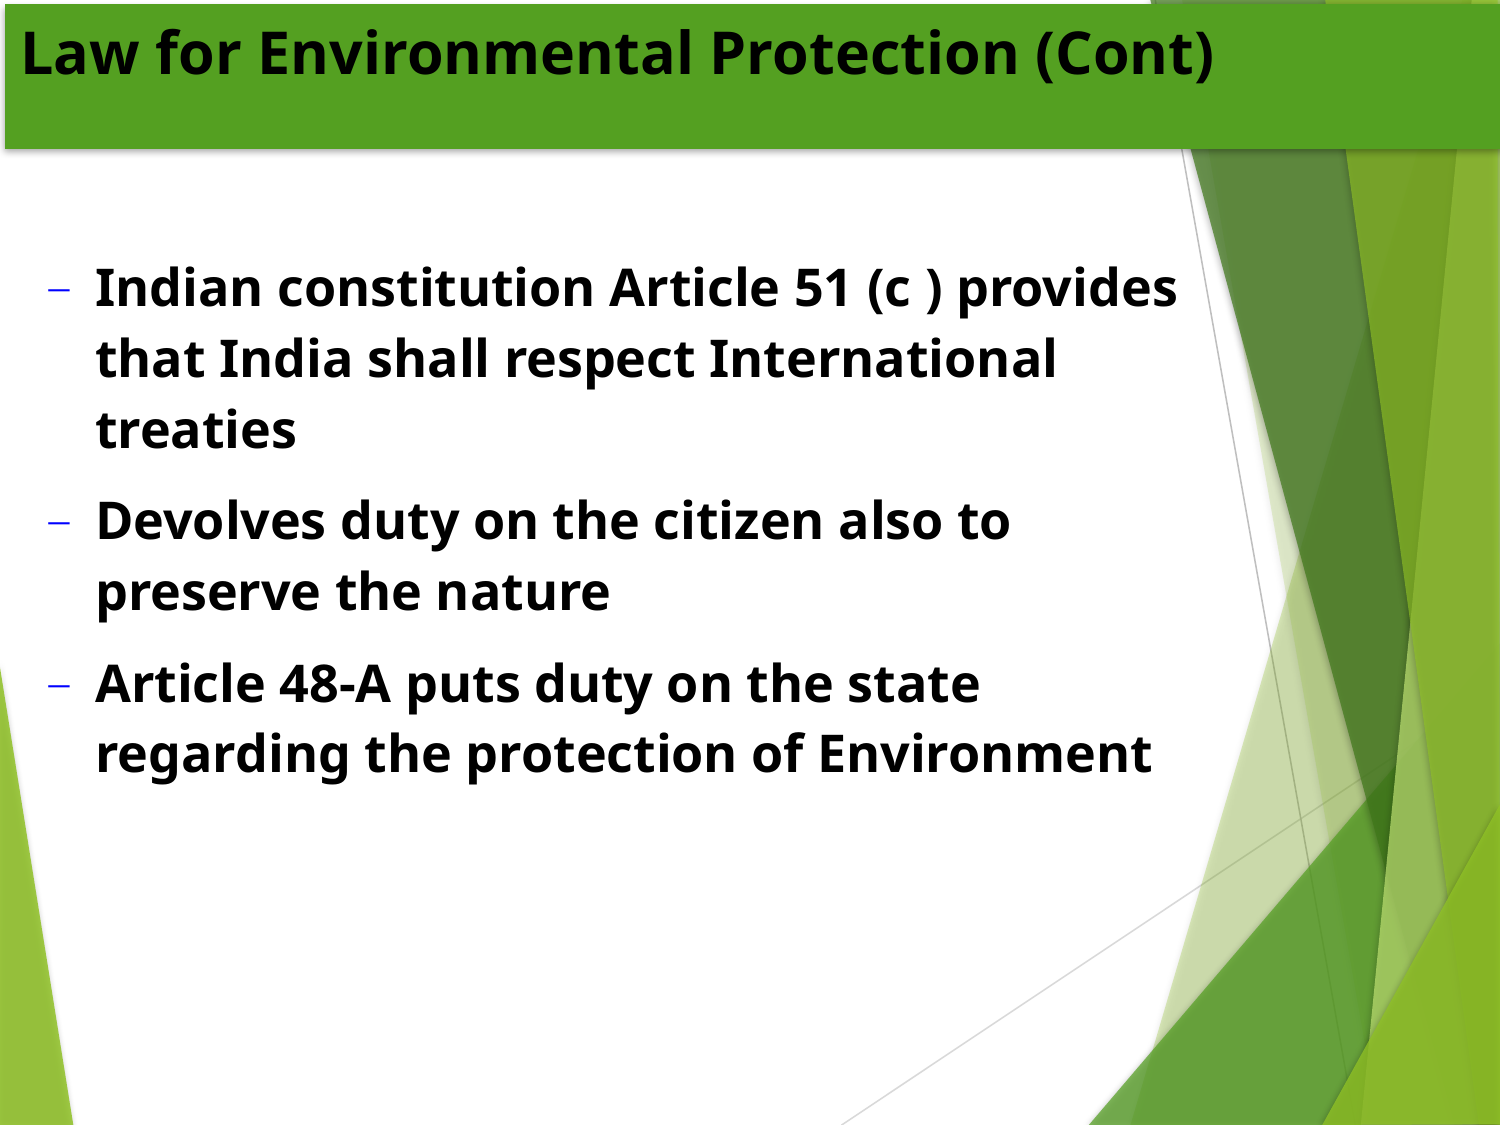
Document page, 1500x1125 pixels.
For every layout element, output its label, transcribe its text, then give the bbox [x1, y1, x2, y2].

list Indian constitution Article 51 (c ) provides that India shall respect International treaties Devolves duty on the citizen also to preserve the nature Article 48-A puts duty on the state regarding the protection of Environment [0, 243, 1209, 919]
title Law for Environmental Protection (Cont) [5, 4, 1500, 149]
